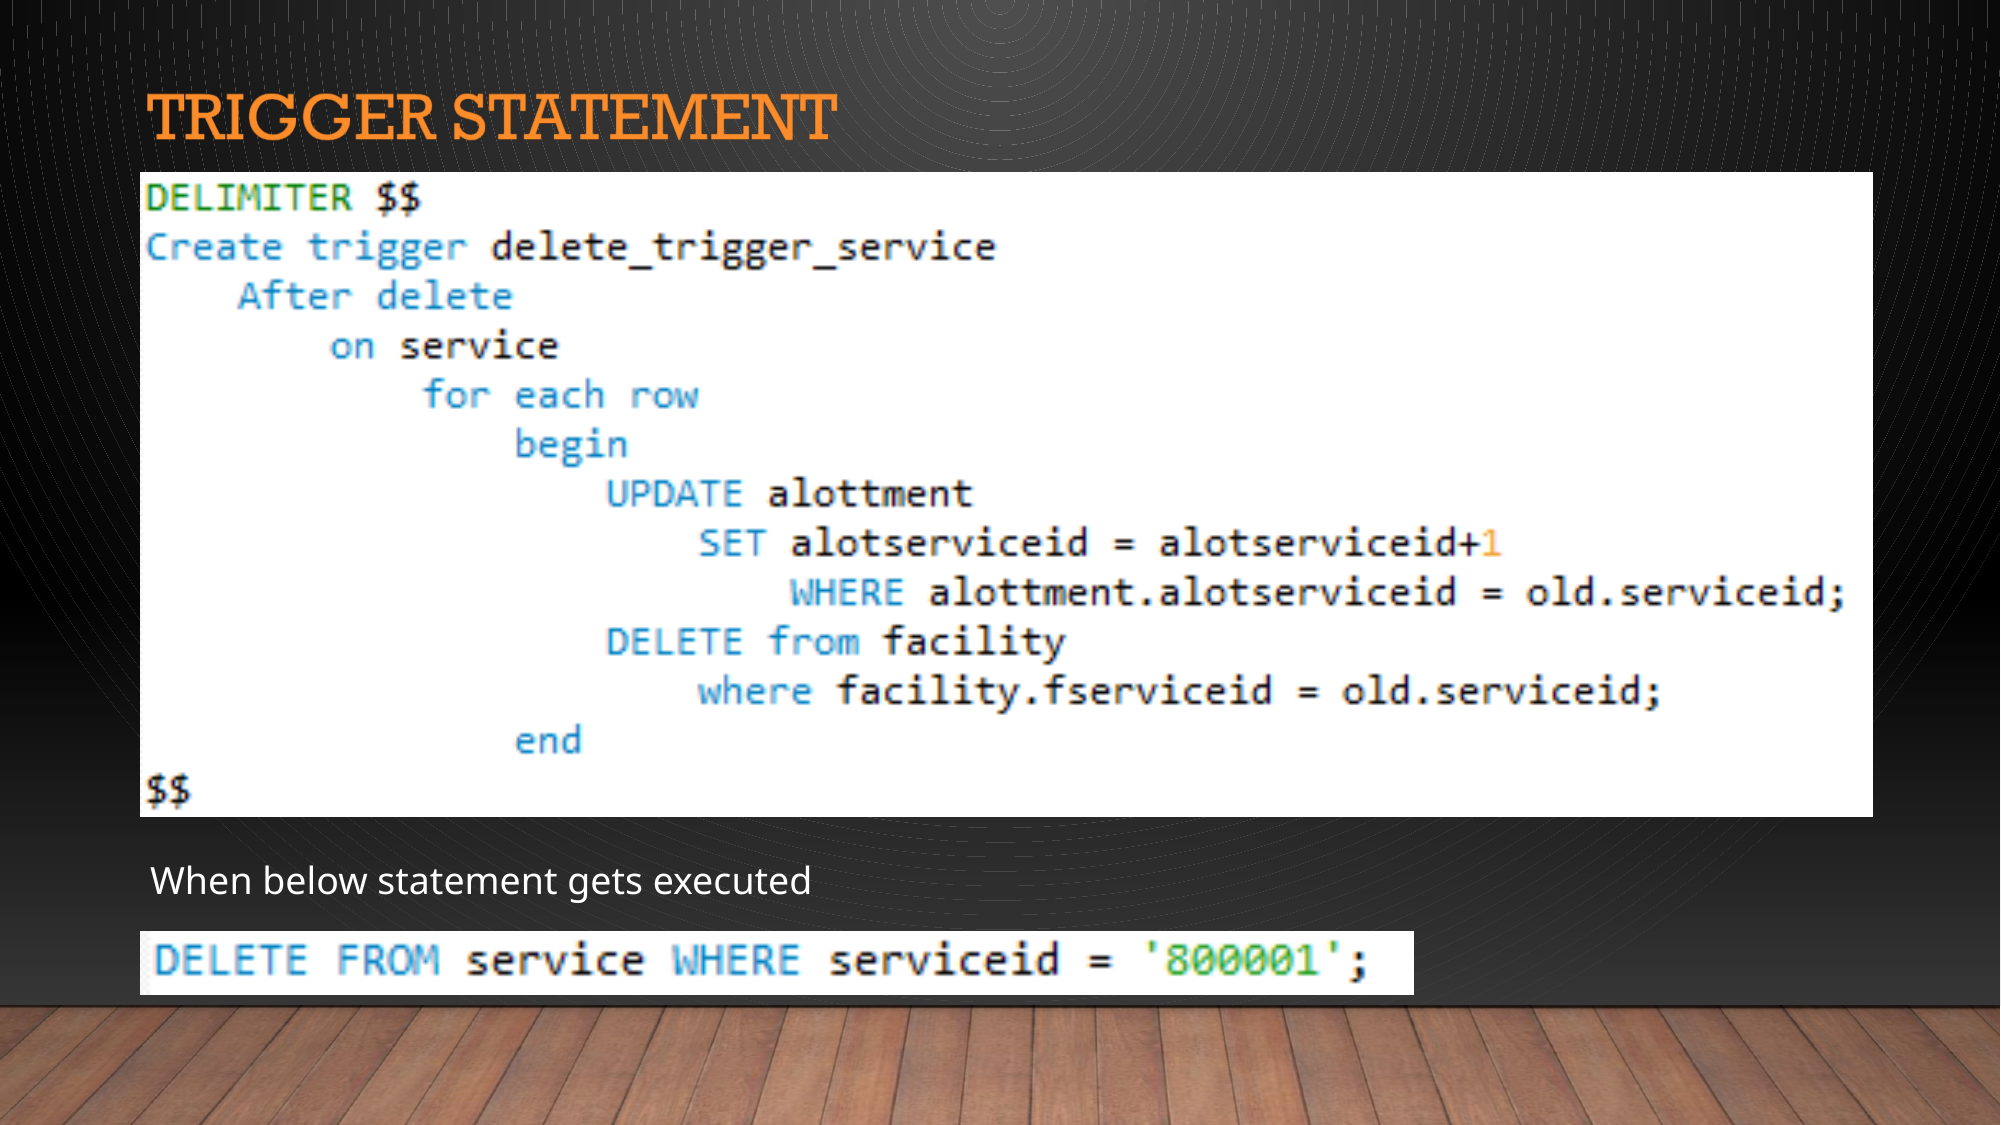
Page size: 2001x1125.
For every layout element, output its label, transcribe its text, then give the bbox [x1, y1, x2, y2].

text_box When below statement gets executed [135, 850, 828, 910]
picture [140, 931, 1415, 995]
picture [0, 1005, 2000, 1125]
picture [106, 33, 1873, 817]
